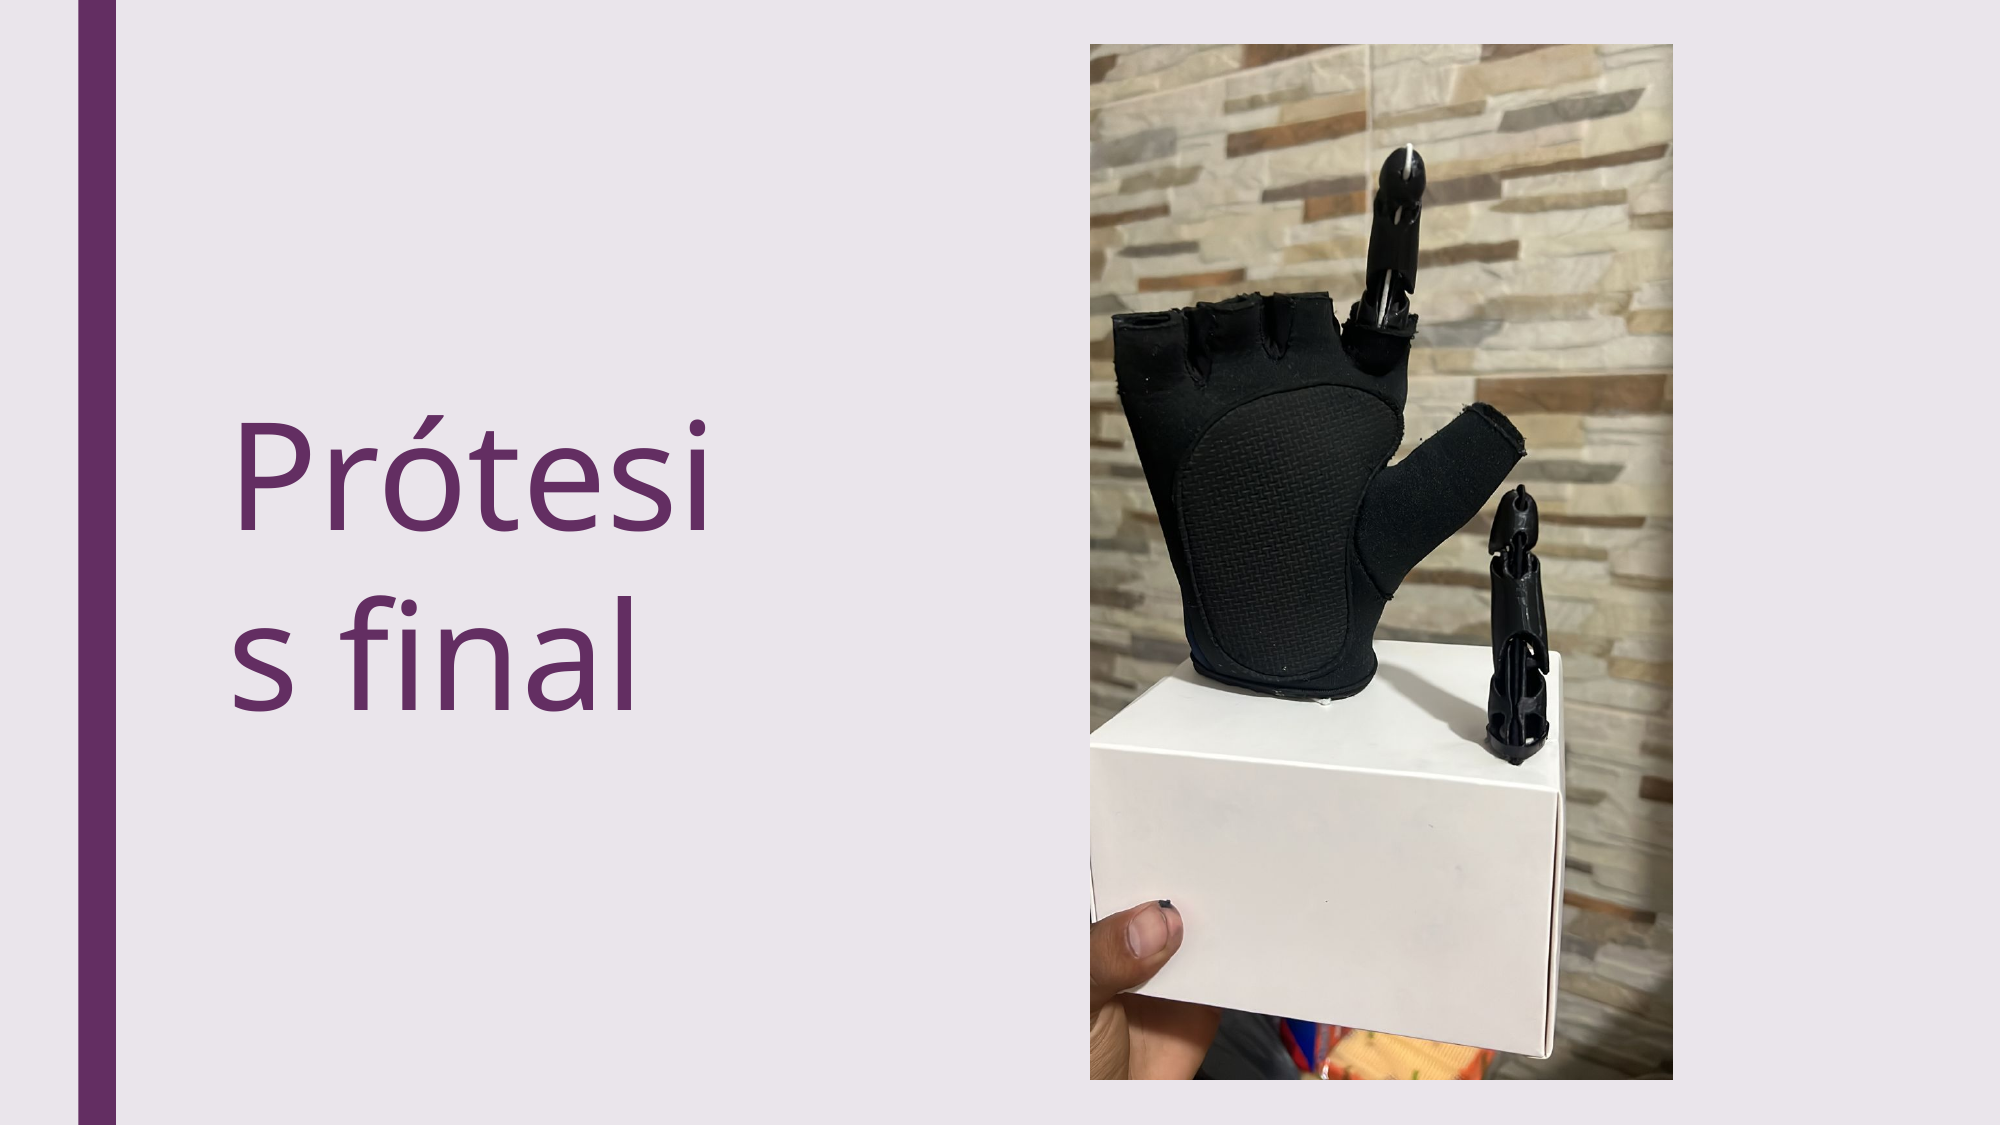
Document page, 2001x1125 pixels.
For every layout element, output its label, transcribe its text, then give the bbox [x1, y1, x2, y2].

text_box Prótesis final [212, 373, 755, 748]
picture [1090, 44, 1673, 1080]
